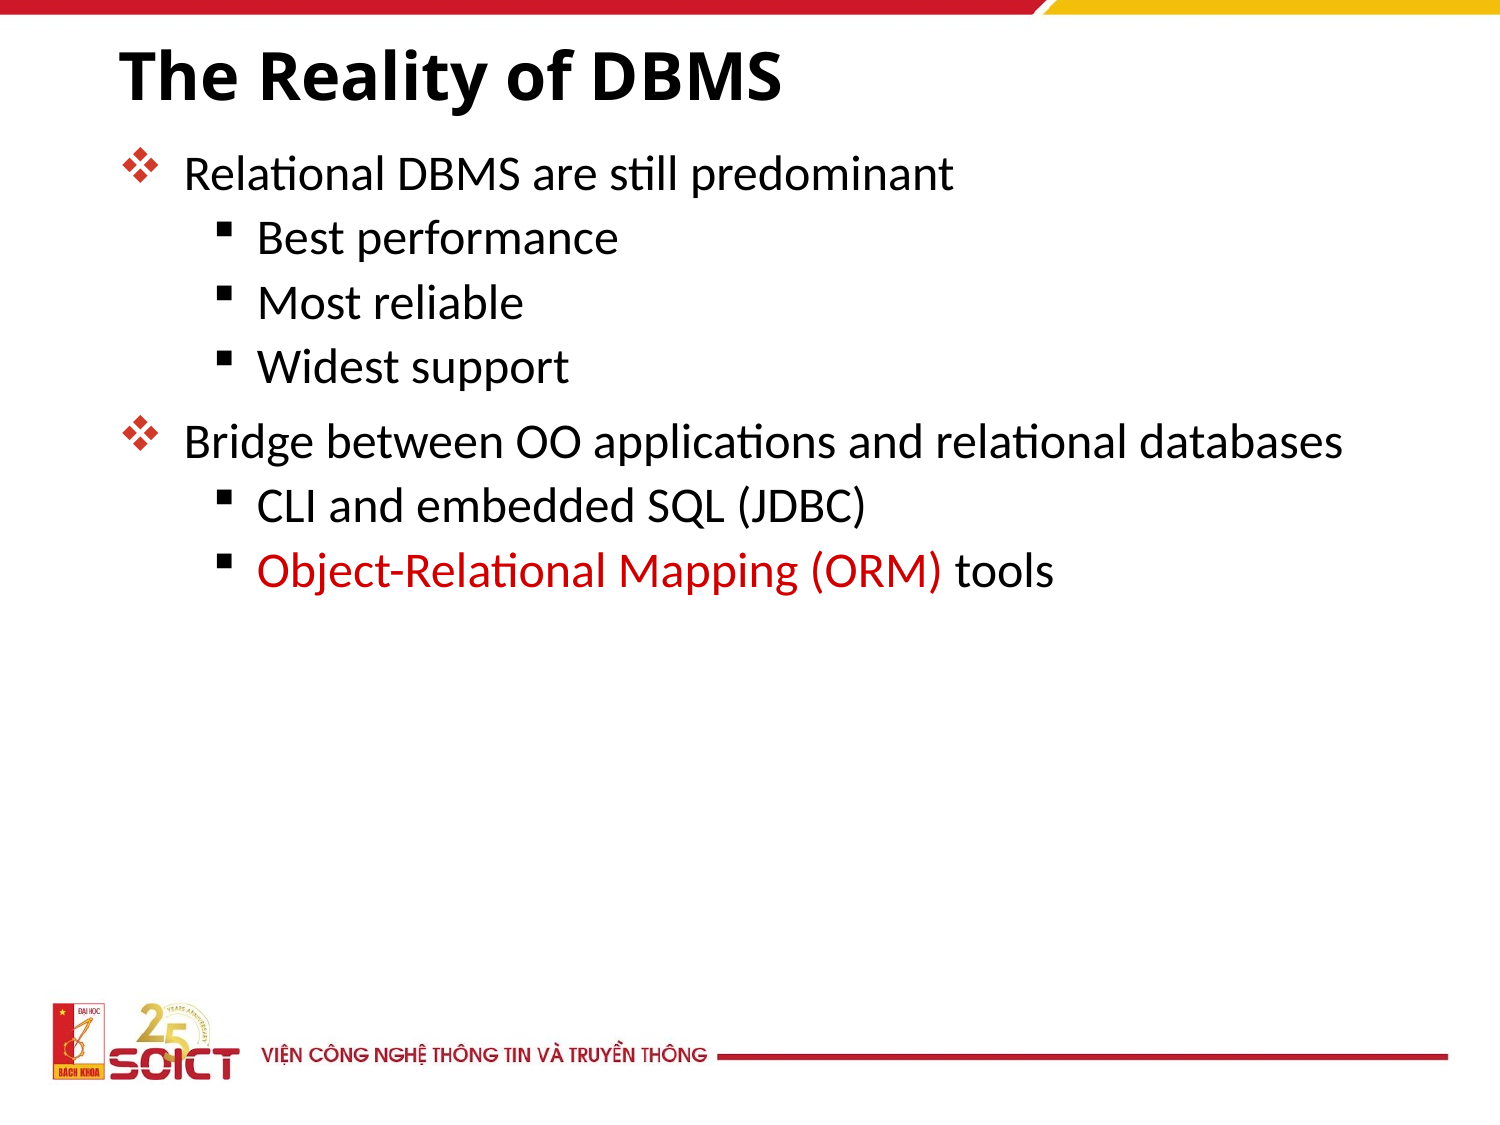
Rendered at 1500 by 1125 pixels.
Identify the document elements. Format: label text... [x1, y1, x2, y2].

list Relational DBMS are still predominant Best performance Most reliable Widest support Bridge between OO applications and relational databases CLI and embedded SQL (JDBC) Object-Relational Mapping (ORM) tools [103, 139, 1397, 989]
picture [0, 0, 1500, 1125]
title The Reality of DBMS [103, 18, 1397, 139]
